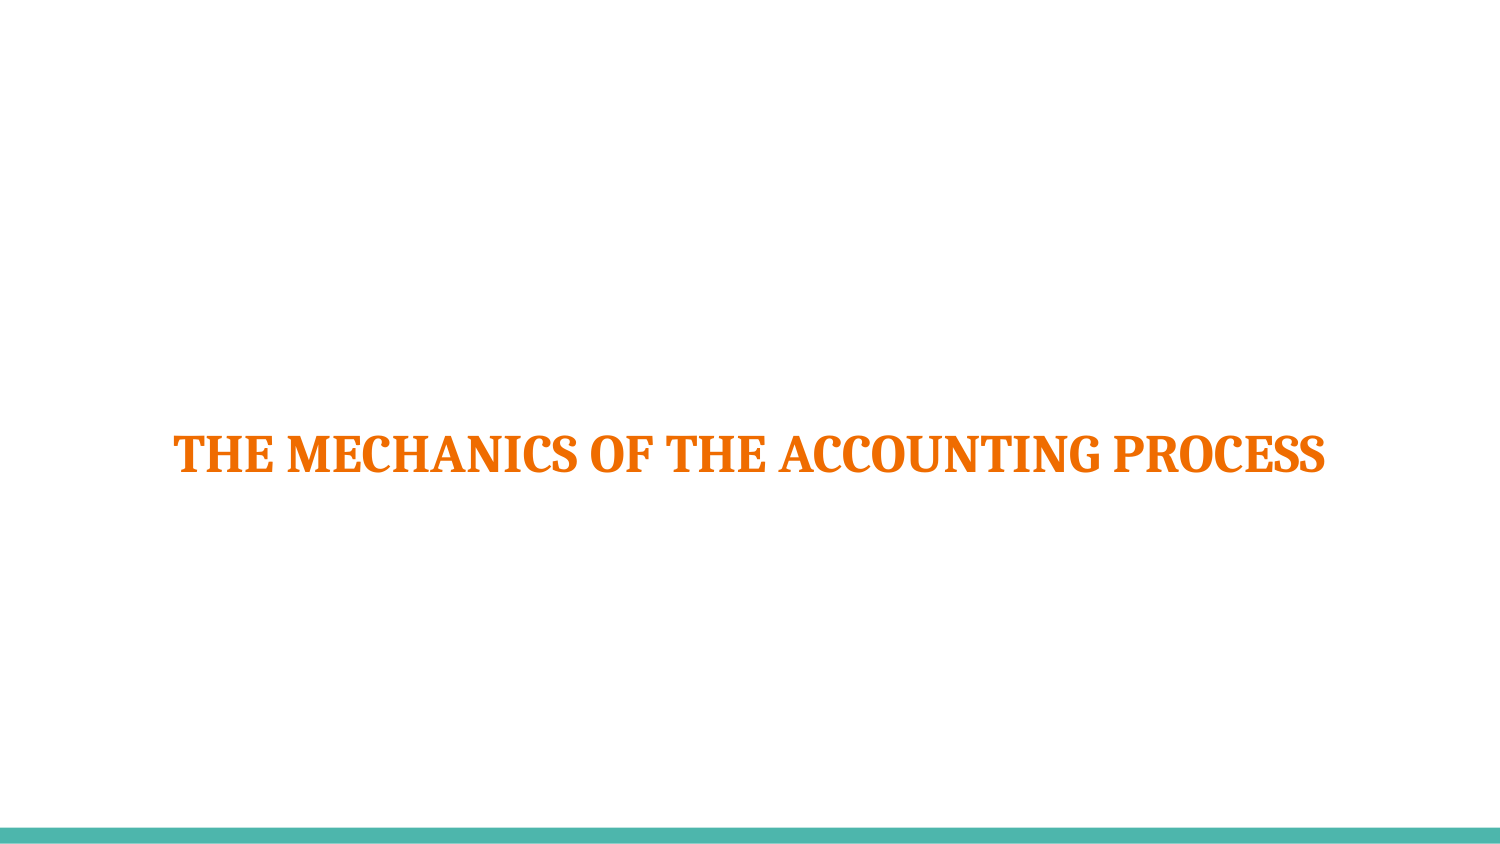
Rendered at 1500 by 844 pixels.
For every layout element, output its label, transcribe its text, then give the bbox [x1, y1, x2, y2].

list THE MECHANICS OF THE ACCOUNTING PROCESS [51, 207, 1449, 750]
